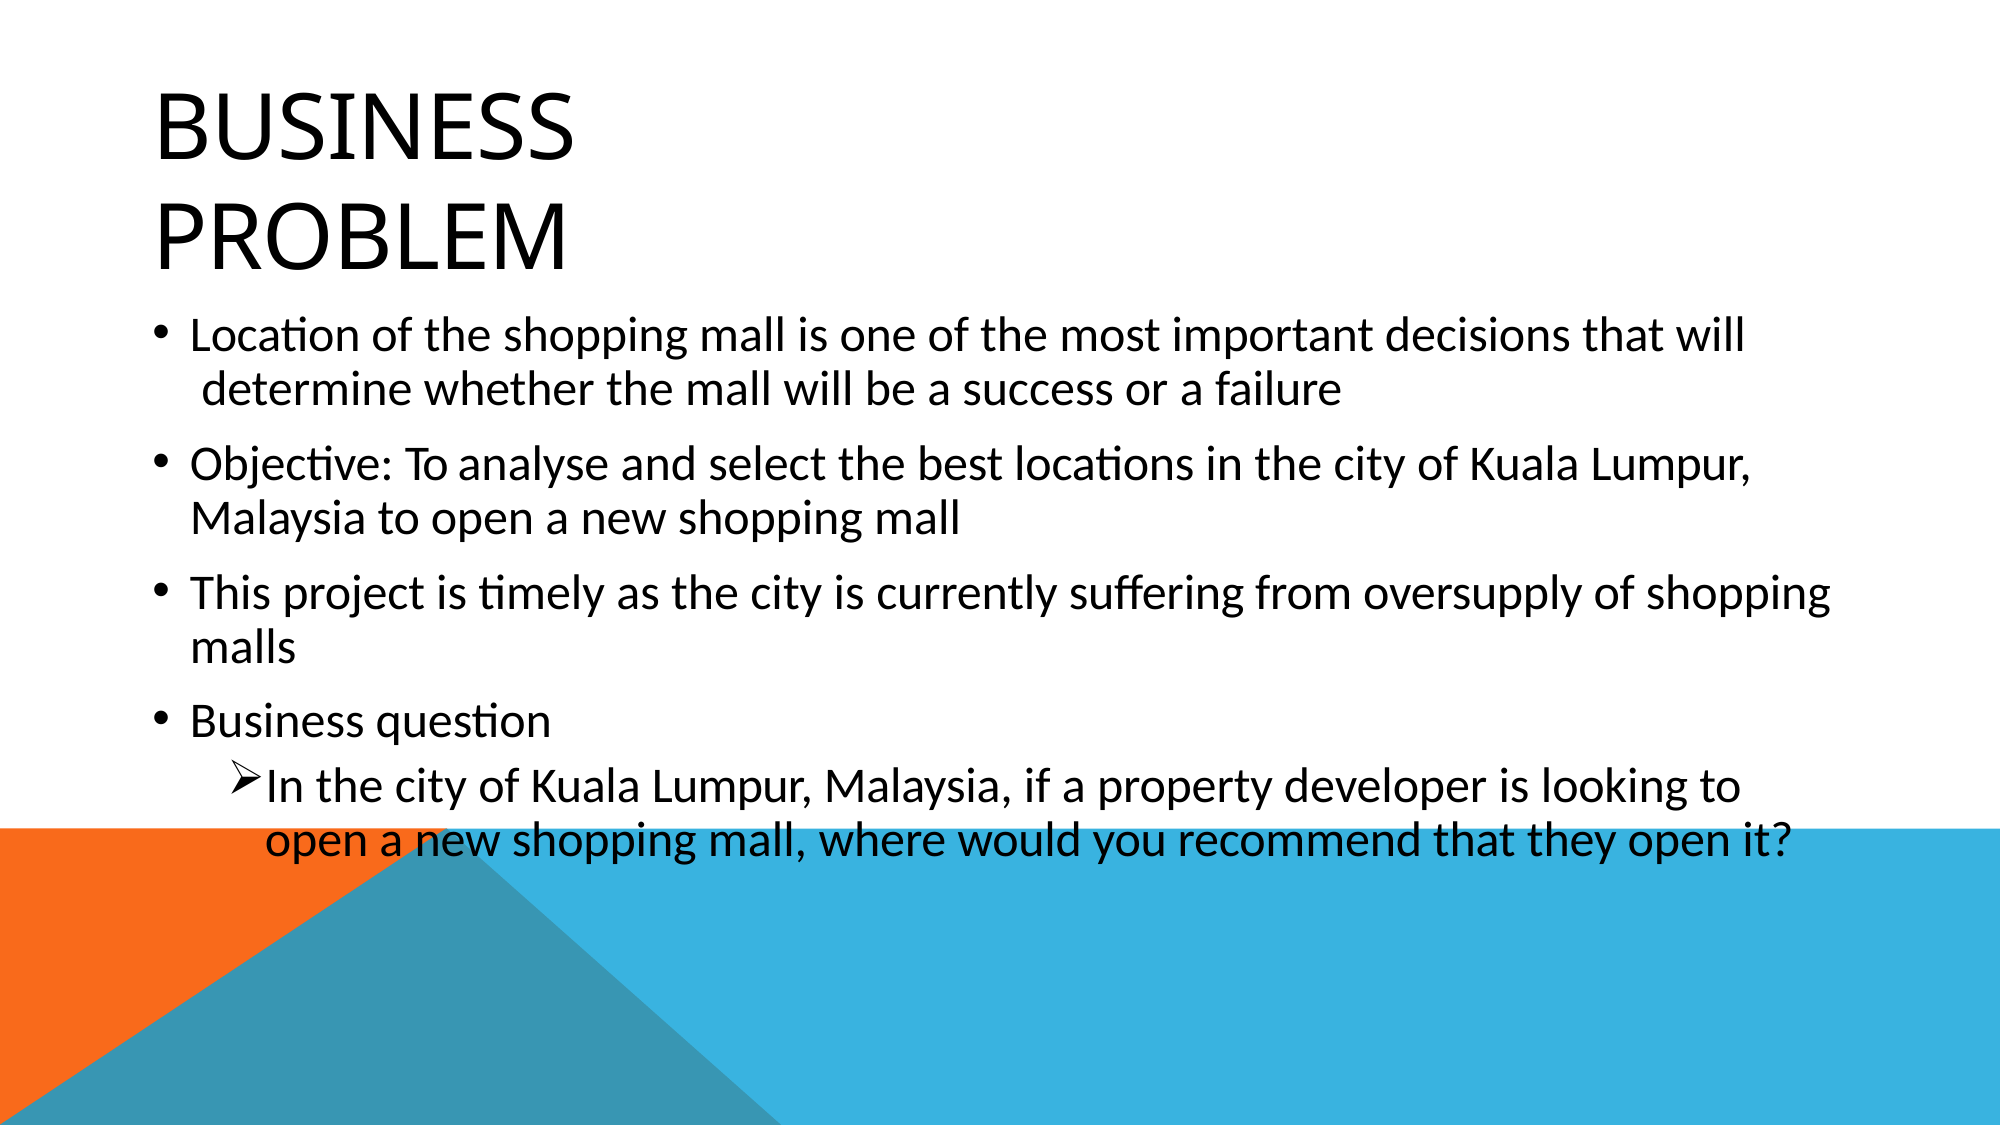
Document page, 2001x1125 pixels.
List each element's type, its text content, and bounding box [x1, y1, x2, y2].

title Business Problem [150, 65, 791, 289]
text_box Location of the shopping mall is one of the most important decisions that will determine whether the mall will be a success or a failure Objective: To analyse and select the best locations in the city of Kuala Lumpur, Malaysia to open a new shopping mall This project is timely as the city is currently suffering from oversupply of shopping malls Business question In the city of Kuala Lumpur, Malaysia, if a property developer is looking to open a new shopping mall, where would you recommend that they open it? [150, 298, 1846, 867]
